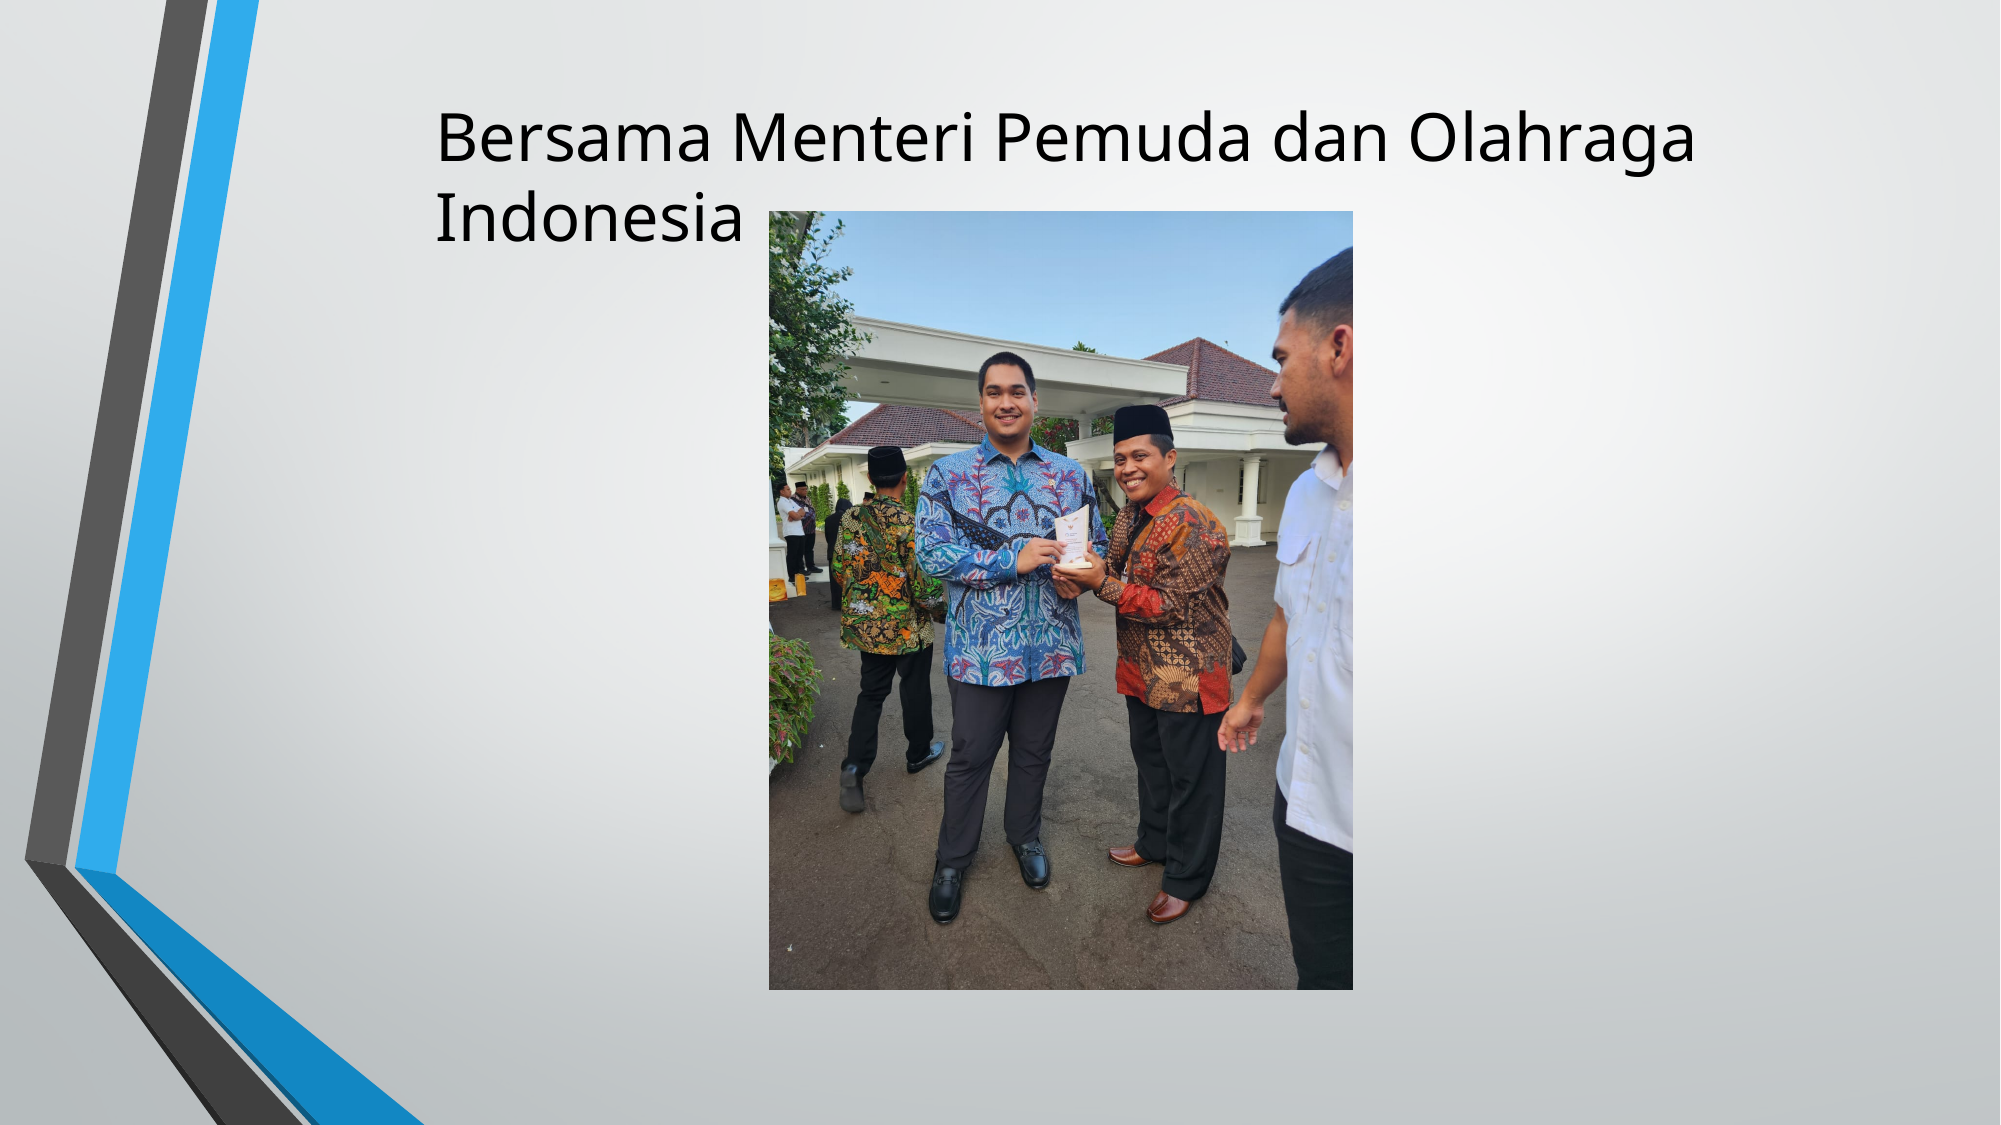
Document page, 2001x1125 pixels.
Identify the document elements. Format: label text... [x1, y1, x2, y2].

text_box Bersama Menteri Pemuda dan Olahraga Indonesia [420, 87, 1864, 262]
picture [769, 211, 1354, 991]
